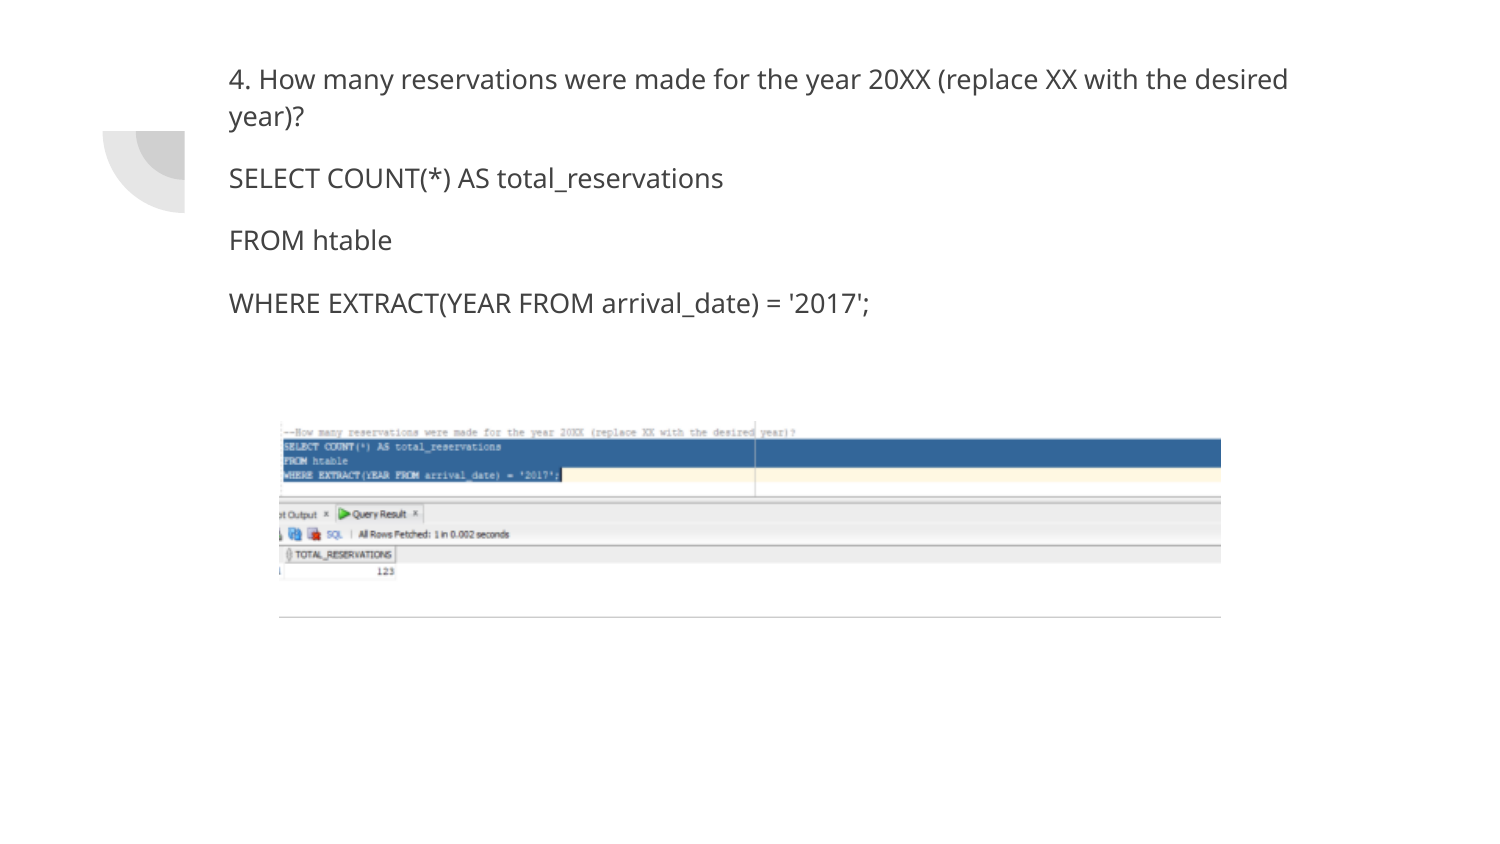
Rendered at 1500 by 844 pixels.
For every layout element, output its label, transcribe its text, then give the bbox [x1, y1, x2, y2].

list 4. How many reservations were made for the year 20XX (replace XX with the desired year)? SELECT COUNT(*) AS total_reservations FROM htable WHERE EXTRACT(YEAR FROM arrival_date) = '2017'; [213, 42, 1368, 744]
picture [279, 421, 1221, 619]
